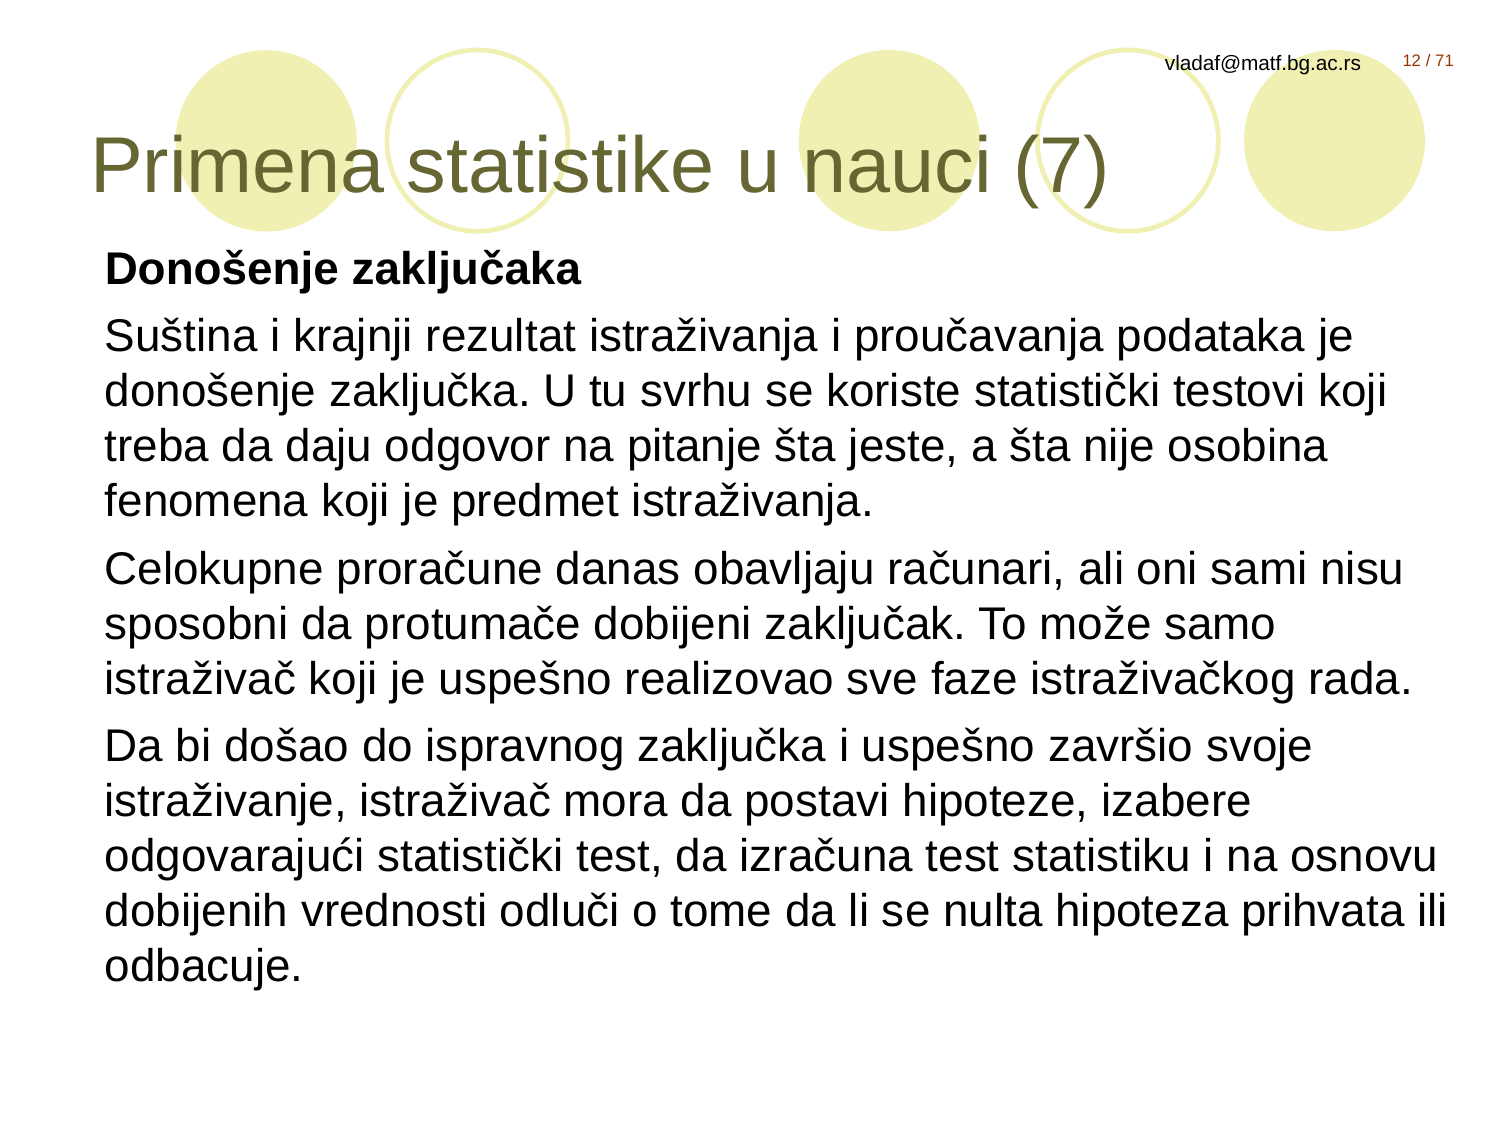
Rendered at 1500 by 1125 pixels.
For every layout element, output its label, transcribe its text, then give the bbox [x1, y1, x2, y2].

title Primena statistike u nauci (7) [75, 90, 1425, 233]
text_box Donošenje zaključaka Suština i krajnji rezultat istraživanja i proučavanja podataka je donošenje zaključka. U tu svrhu se koriste statistički testovi koji treba da daju odgovor na pitanje šta jeste, a šta nije osobina fenomena koji je predmet istraživanja. Celokupne proračune danas obavljaju računari, ali oni sami nisu sposobni da protumače dobijeni zaključak. To može samo istraživač koji je uspešno realizovao sve faze istraživačkog rada. Da bi došao do ispravnog zaključka i uspešno završio svoje istraživanje, istraživač mora da postavi hipoteze, izabere odgovarajući statistički test, da izračuna test statistiku i na osnovu dobijenih vrednosti odluči o tome da li se nulta hipoteza prihvata ili odbacuje. [90, 230, 1482, 998]
